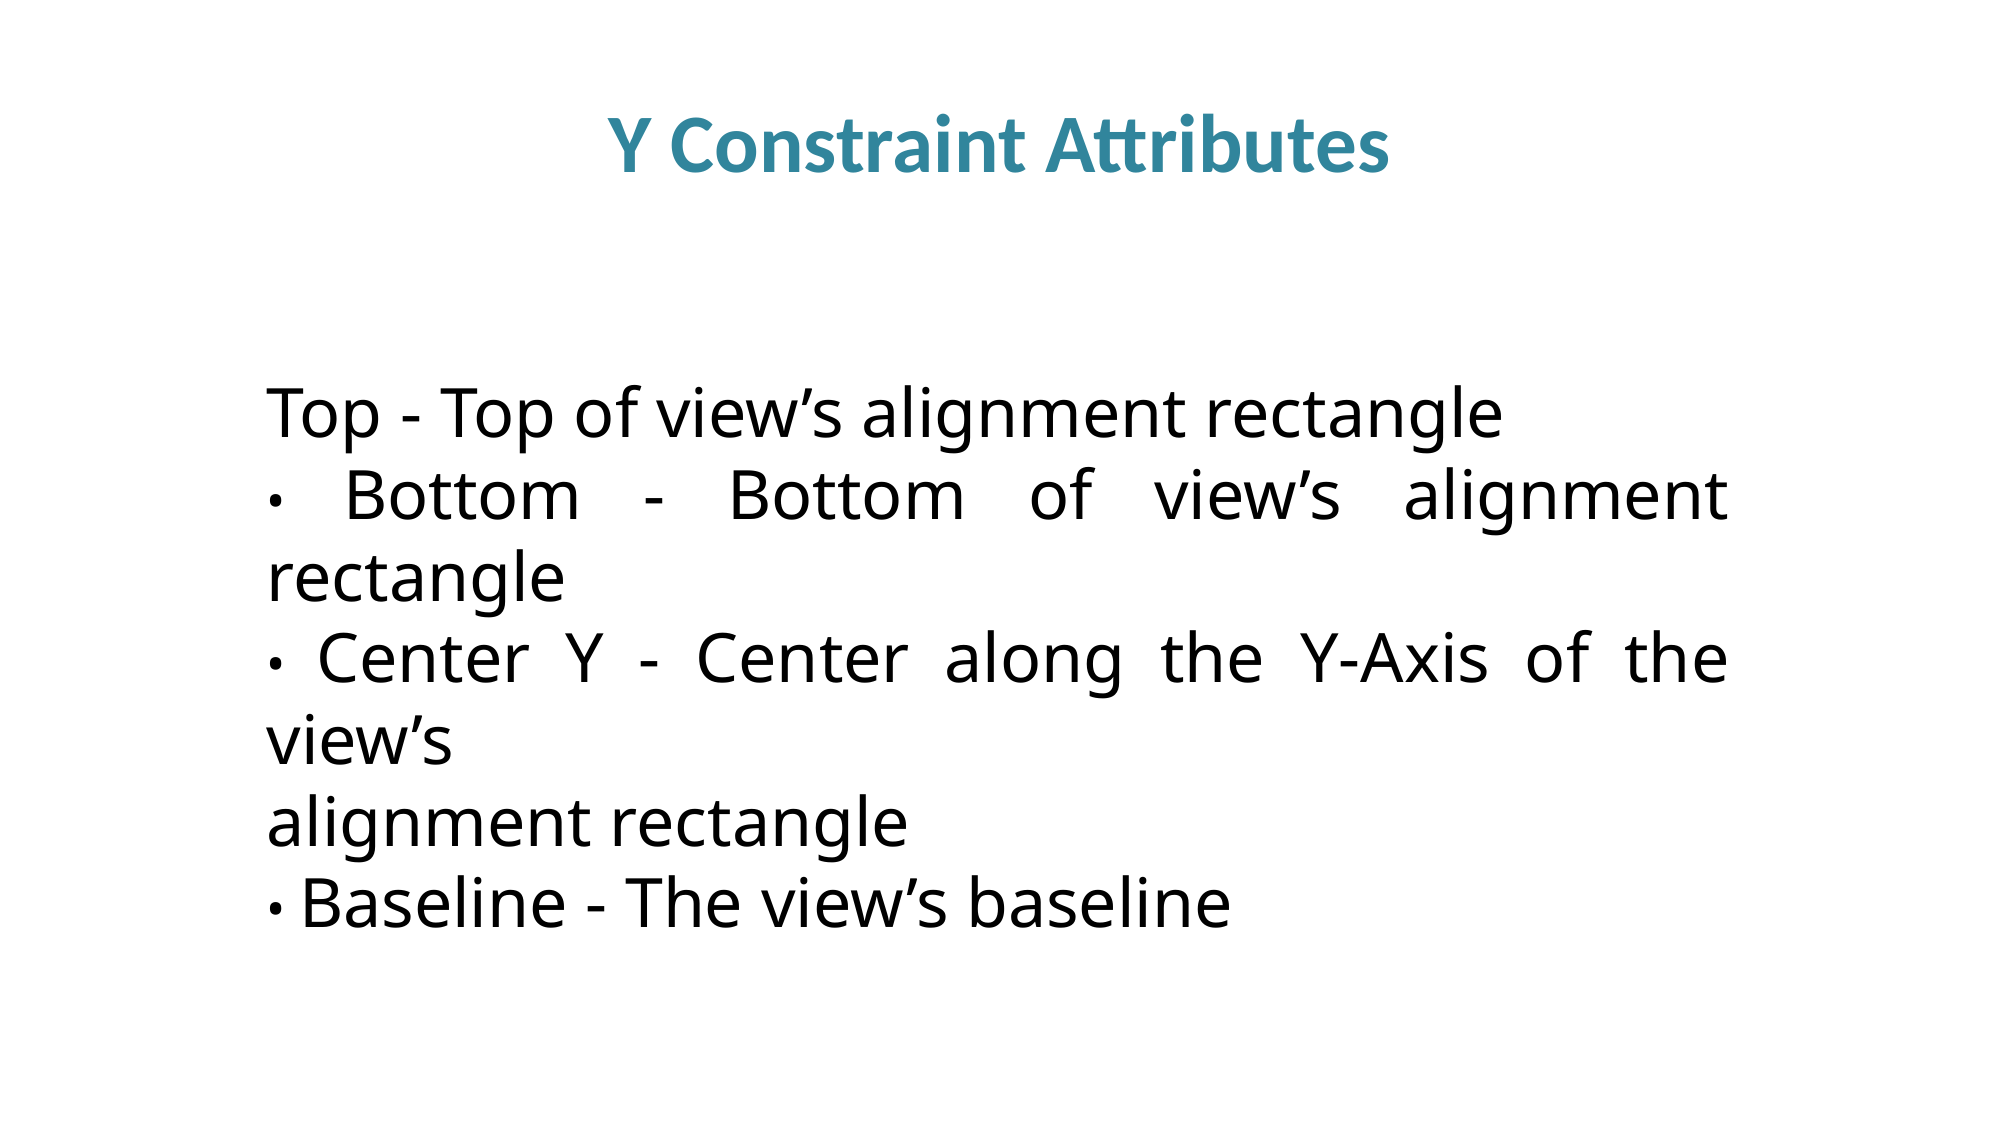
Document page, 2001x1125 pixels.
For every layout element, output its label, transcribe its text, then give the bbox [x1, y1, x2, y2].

text_box Y Constraint Attributes [324, 0, 1675, 308]
text_box Top - Top of view’s alignment rectangle • Bottom - Bottom of view’s alignment rectangle • Center Y - Center along the Y-Axis of the view’s alignment rectangle • Baseline - The view’s baseline [253, 363, 1743, 758]
